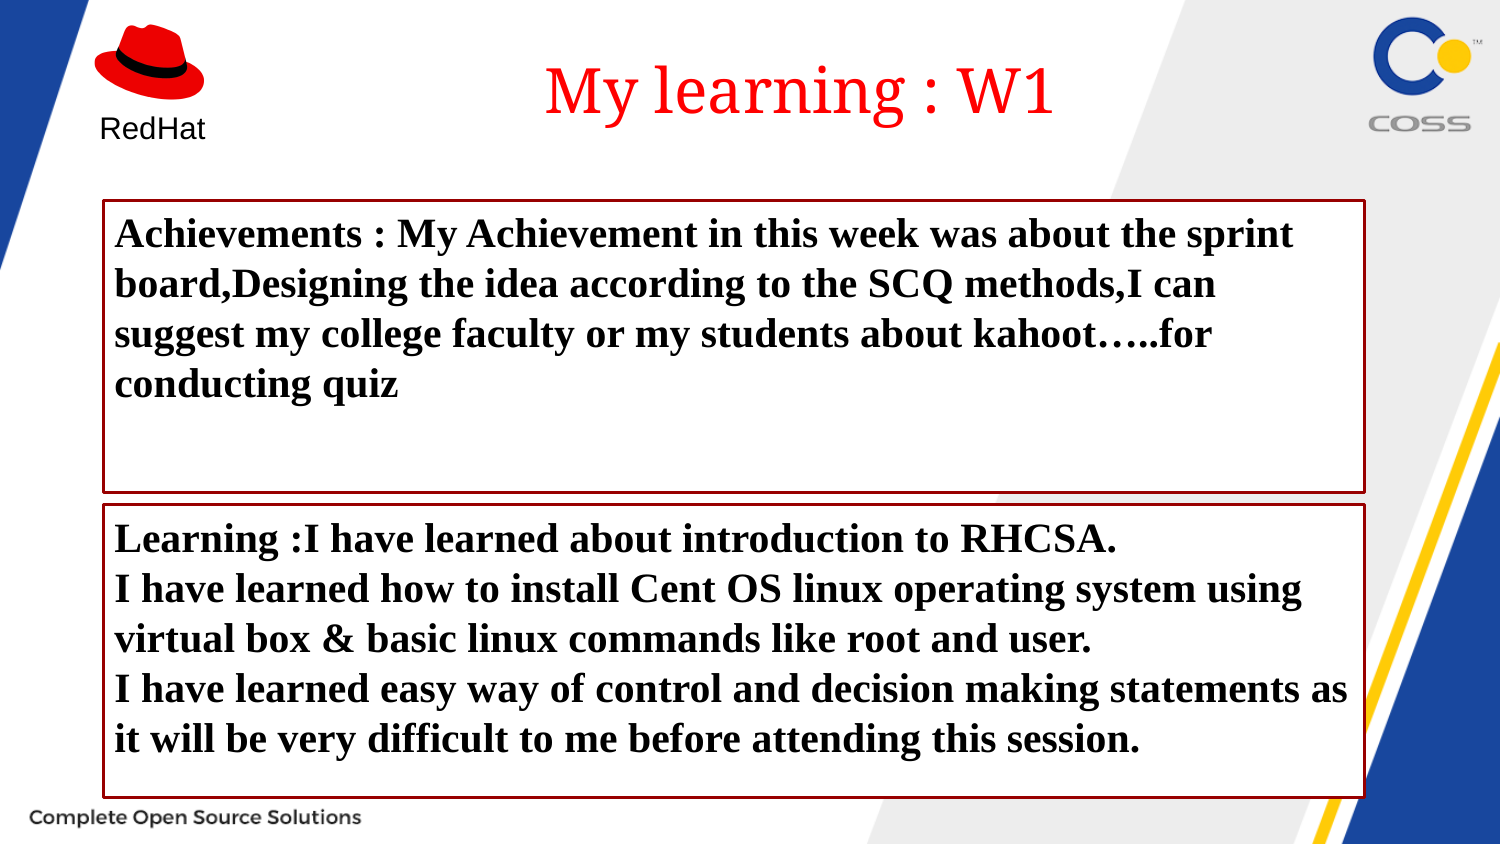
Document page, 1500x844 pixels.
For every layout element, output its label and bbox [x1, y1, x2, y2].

list [87, 23, 208, 103]
picture [0, 0, 1500, 844]
